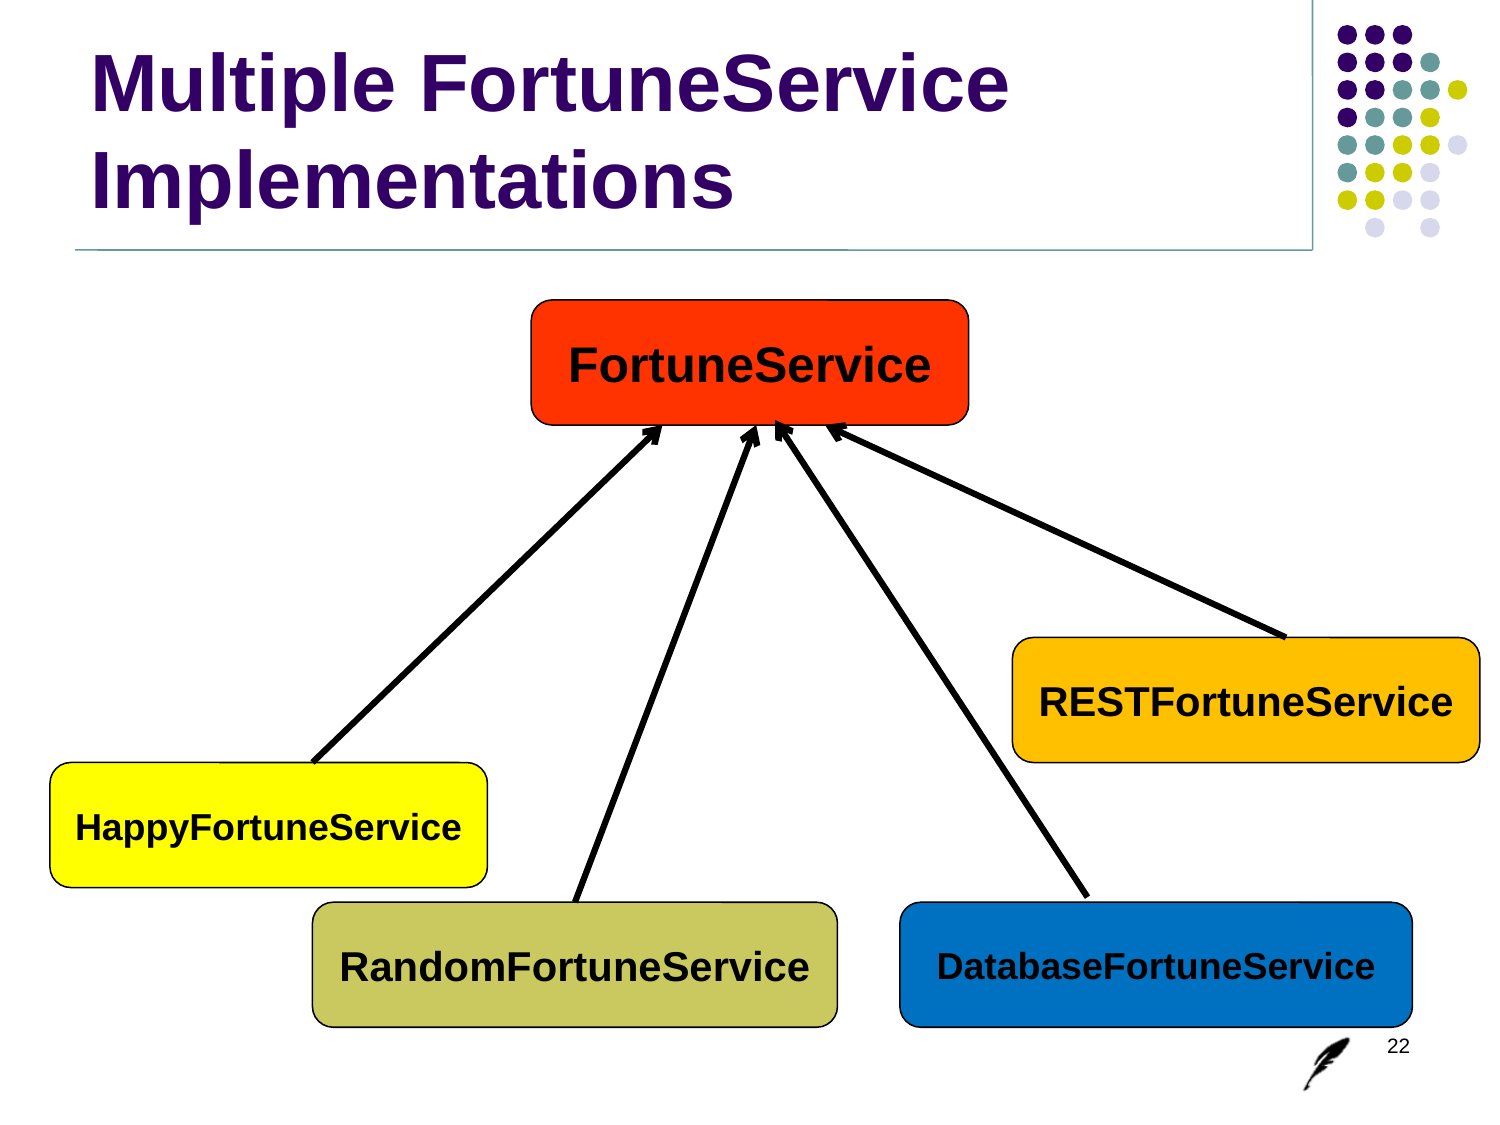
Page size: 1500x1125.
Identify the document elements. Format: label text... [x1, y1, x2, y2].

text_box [774, 419, 1088, 898]
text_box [312, 424, 574, 763]
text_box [574, 424, 757, 903]
slide_number 22 [1074, 1025, 1425, 1100]
title Multiple FortuneService Implementations [75, 20, 1313, 233]
text_box DatabaseFortuneService [899, 902, 1413, 1028]
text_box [824, 424, 1287, 638]
text_box RESTFortuneService [1088, 637, 1480, 763]
text_box RandomFortuneService [312, 902, 838, 1028]
text_box HappyFortuneService [49, 762, 488, 888]
text_box FortuneService [531, 299, 969, 426]
